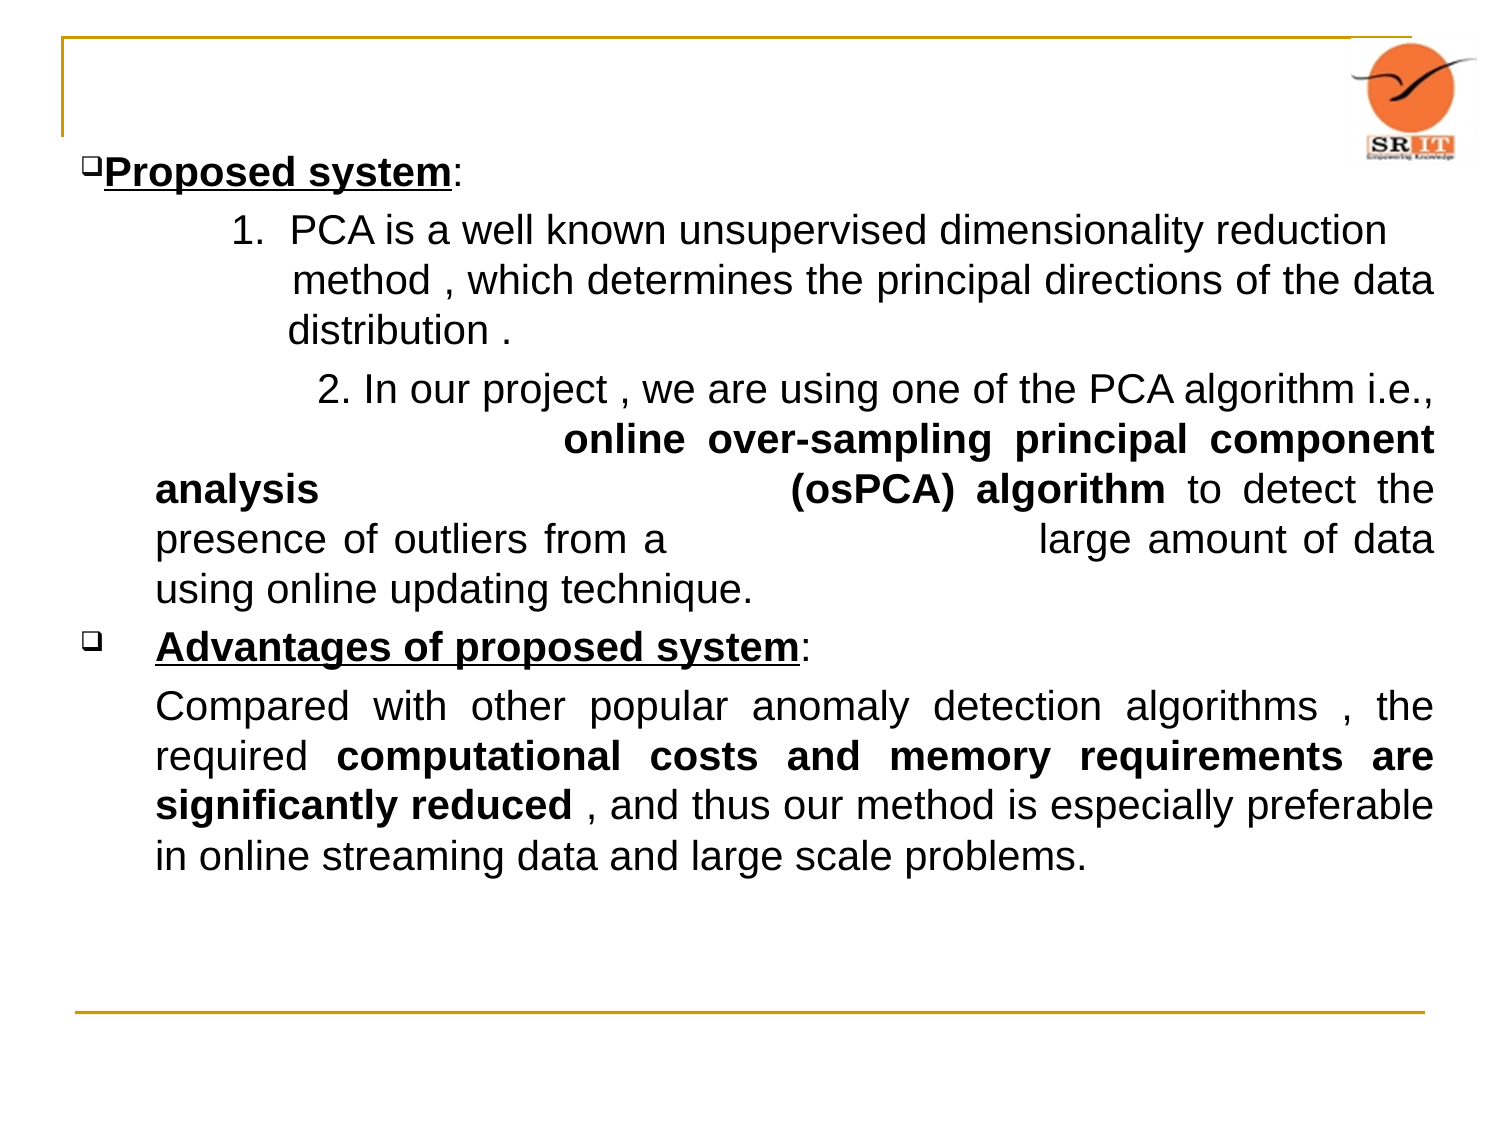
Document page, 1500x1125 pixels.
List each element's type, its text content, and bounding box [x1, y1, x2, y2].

picture [1350, 37, 1478, 165]
list Proposed system: 1. PCA is a well known unsupervised dimensionality reduction method , which determines the principal directions of the data distribution . 2. In our project , we are using one of the PCA algorithm i.e., online over-sampling principal component analysis (osPCA) algorithm to detect the presence of outliers from a large amount of data using online updating technique. Advantages of proposed system: Compared with other popular anomaly detection algorithms , the required computational costs and memory requirements are significantly reduced , and thus our method is especially preferable in online streaming data and large scale problems. [64, 136, 1451, 1059]
